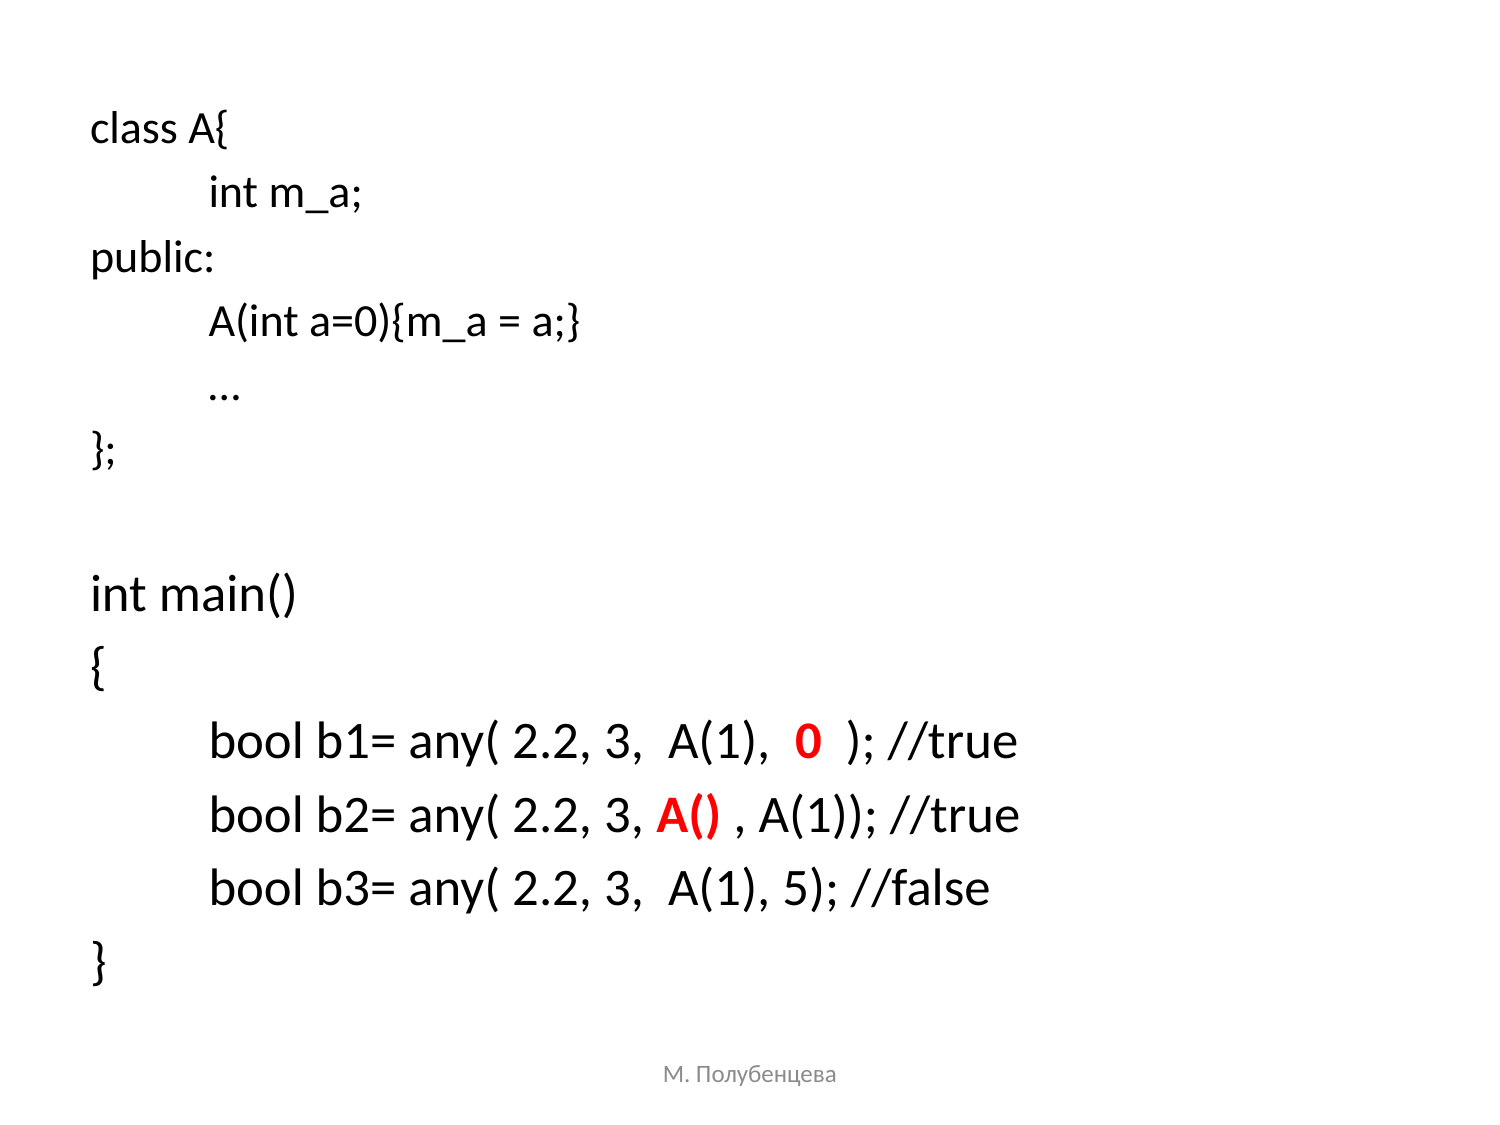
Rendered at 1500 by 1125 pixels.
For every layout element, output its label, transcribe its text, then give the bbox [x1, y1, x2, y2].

list class A{ int m_a; public: A(int a=0){m_a = a;} … }; int main() { bool b1= any( 2.2, 3, A(1), 0 ); //true bool b2= any( 2.2, 3, A() , A(1)); //true bool b3= any( 2.2, 3, A(1), 5); //false } [75, 90, 1425, 1005]
footer М. Полубенцева [512, 1042, 988, 1103]
